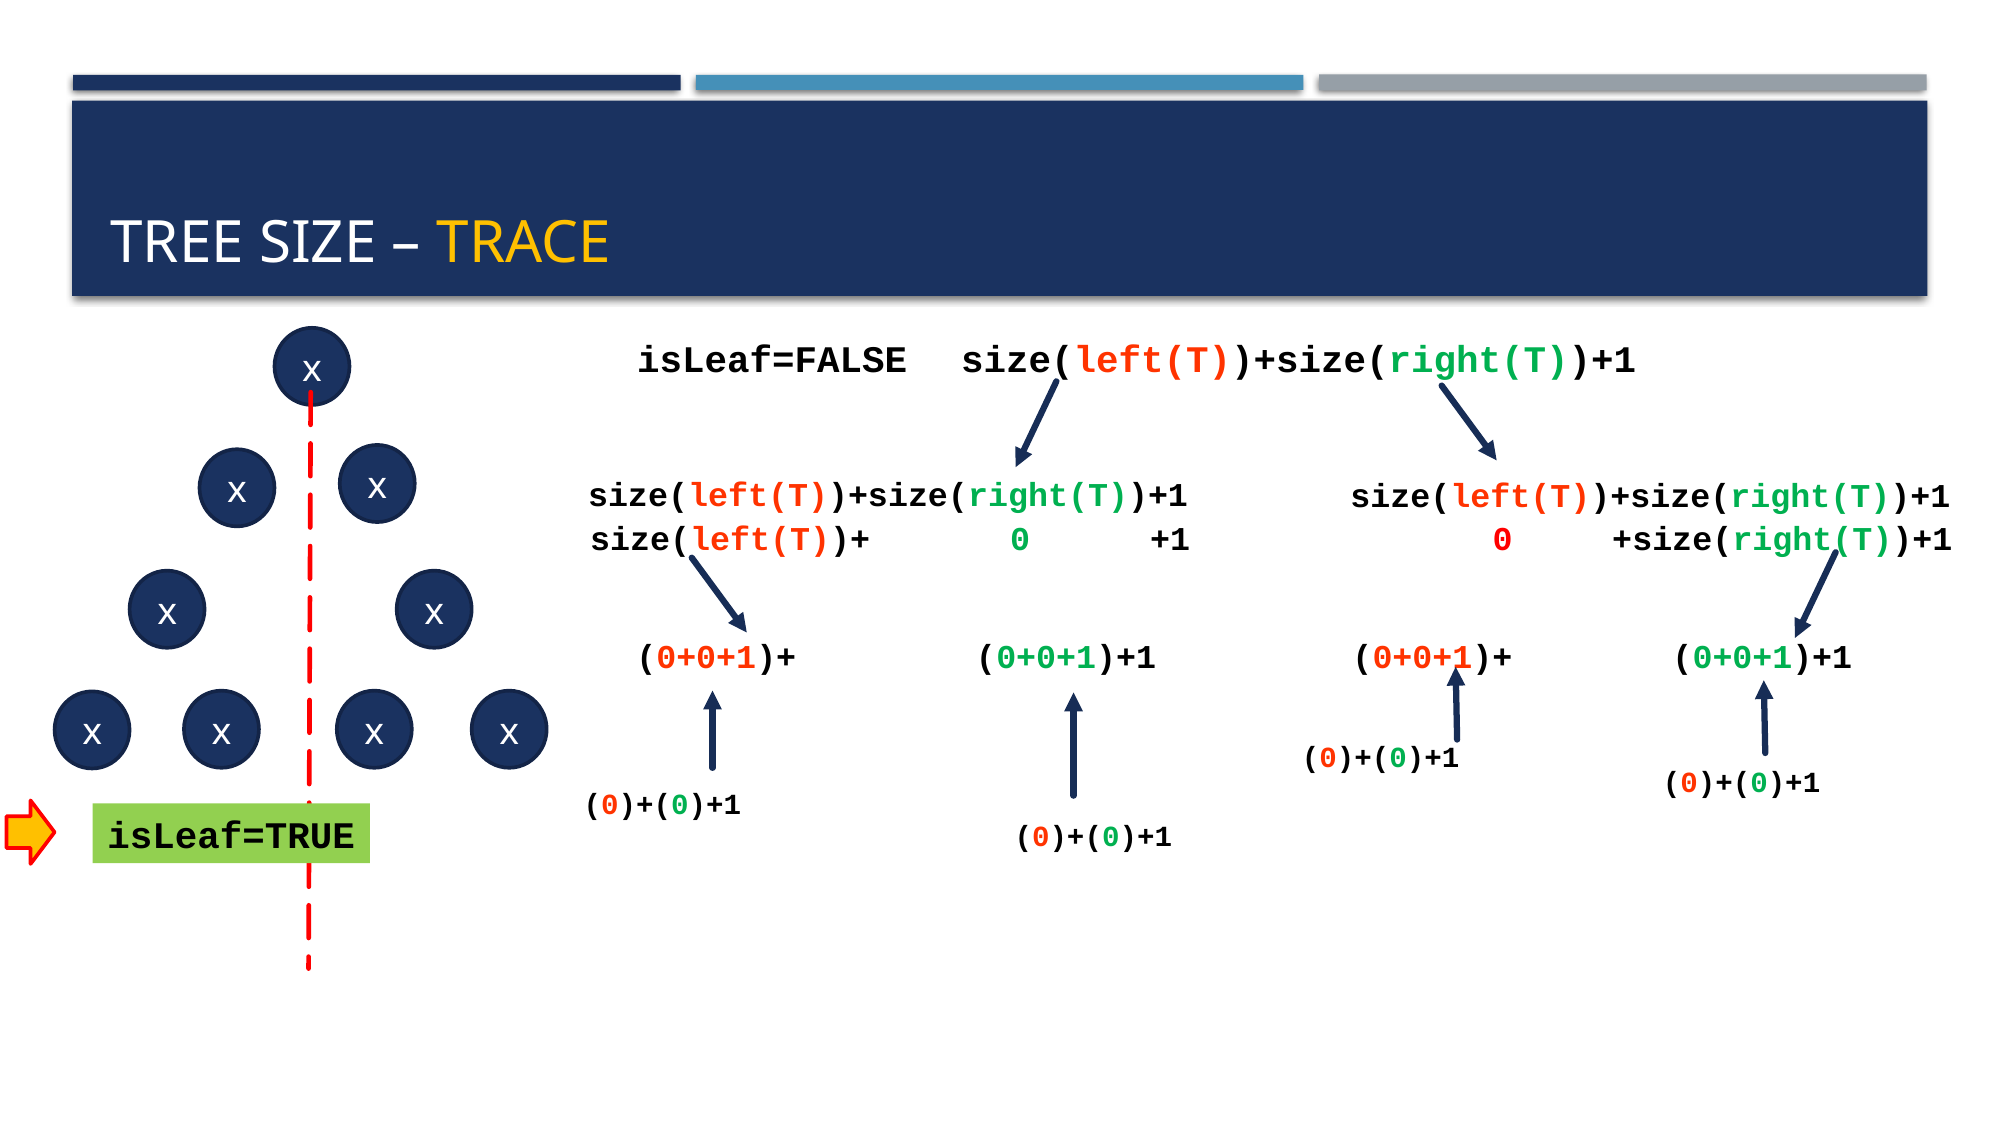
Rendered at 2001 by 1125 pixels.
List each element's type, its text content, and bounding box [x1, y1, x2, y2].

text_box x [337, 443, 417, 524]
text_box size(left(T))+ 0 +1 [575, 509, 1222, 565]
text_box (0)+(0)+1 [999, 809, 1257, 860]
text_box x [127, 568, 207, 650]
text_box x [52, 689, 132, 771]
text_box (0+0+1)+ (0+0+1)+1 [1337, 627, 1984, 683]
text_box isLeaf=TRUE [92, 803, 302, 864]
text_box [4, 798, 57, 866]
text_box isLeaf=FALSE [622, 327, 923, 388]
text_box x [272, 325, 352, 407]
text_box (0)+(0)+1 [1648, 756, 1905, 806]
text_box (0)+(0)+1 [1287, 730, 1495, 781]
text_box x [197, 447, 277, 529]
text_box x [182, 688, 261, 770]
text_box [691, 557, 748, 633]
text_box size(left(T))+size(right(T))+1 [1335, 467, 1982, 522]
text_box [307, 391, 312, 970]
text_box x [394, 568, 474, 650]
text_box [1794, 551, 1837, 639]
title Tree size – trace [95, 115, 1905, 282]
text_box 0 +size(right(T))+1 [1337, 509, 1984, 565]
text_box isLeaf=TRUE [318, 803, 370, 864]
text_box x [469, 688, 549, 770]
text_box size(left(T))+size(right(T))+1 [946, 327, 1659, 388]
text_box (0+0+1)+ (0+0+1)+1 [621, 627, 1190, 683]
text_box x [334, 688, 414, 770]
text_box (0)+(0)+1 [568, 778, 826, 828]
text_box size(left(T))+size(right(T))+1 [573, 465, 1220, 521]
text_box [1441, 384, 1498, 461]
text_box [1015, 380, 1057, 468]
